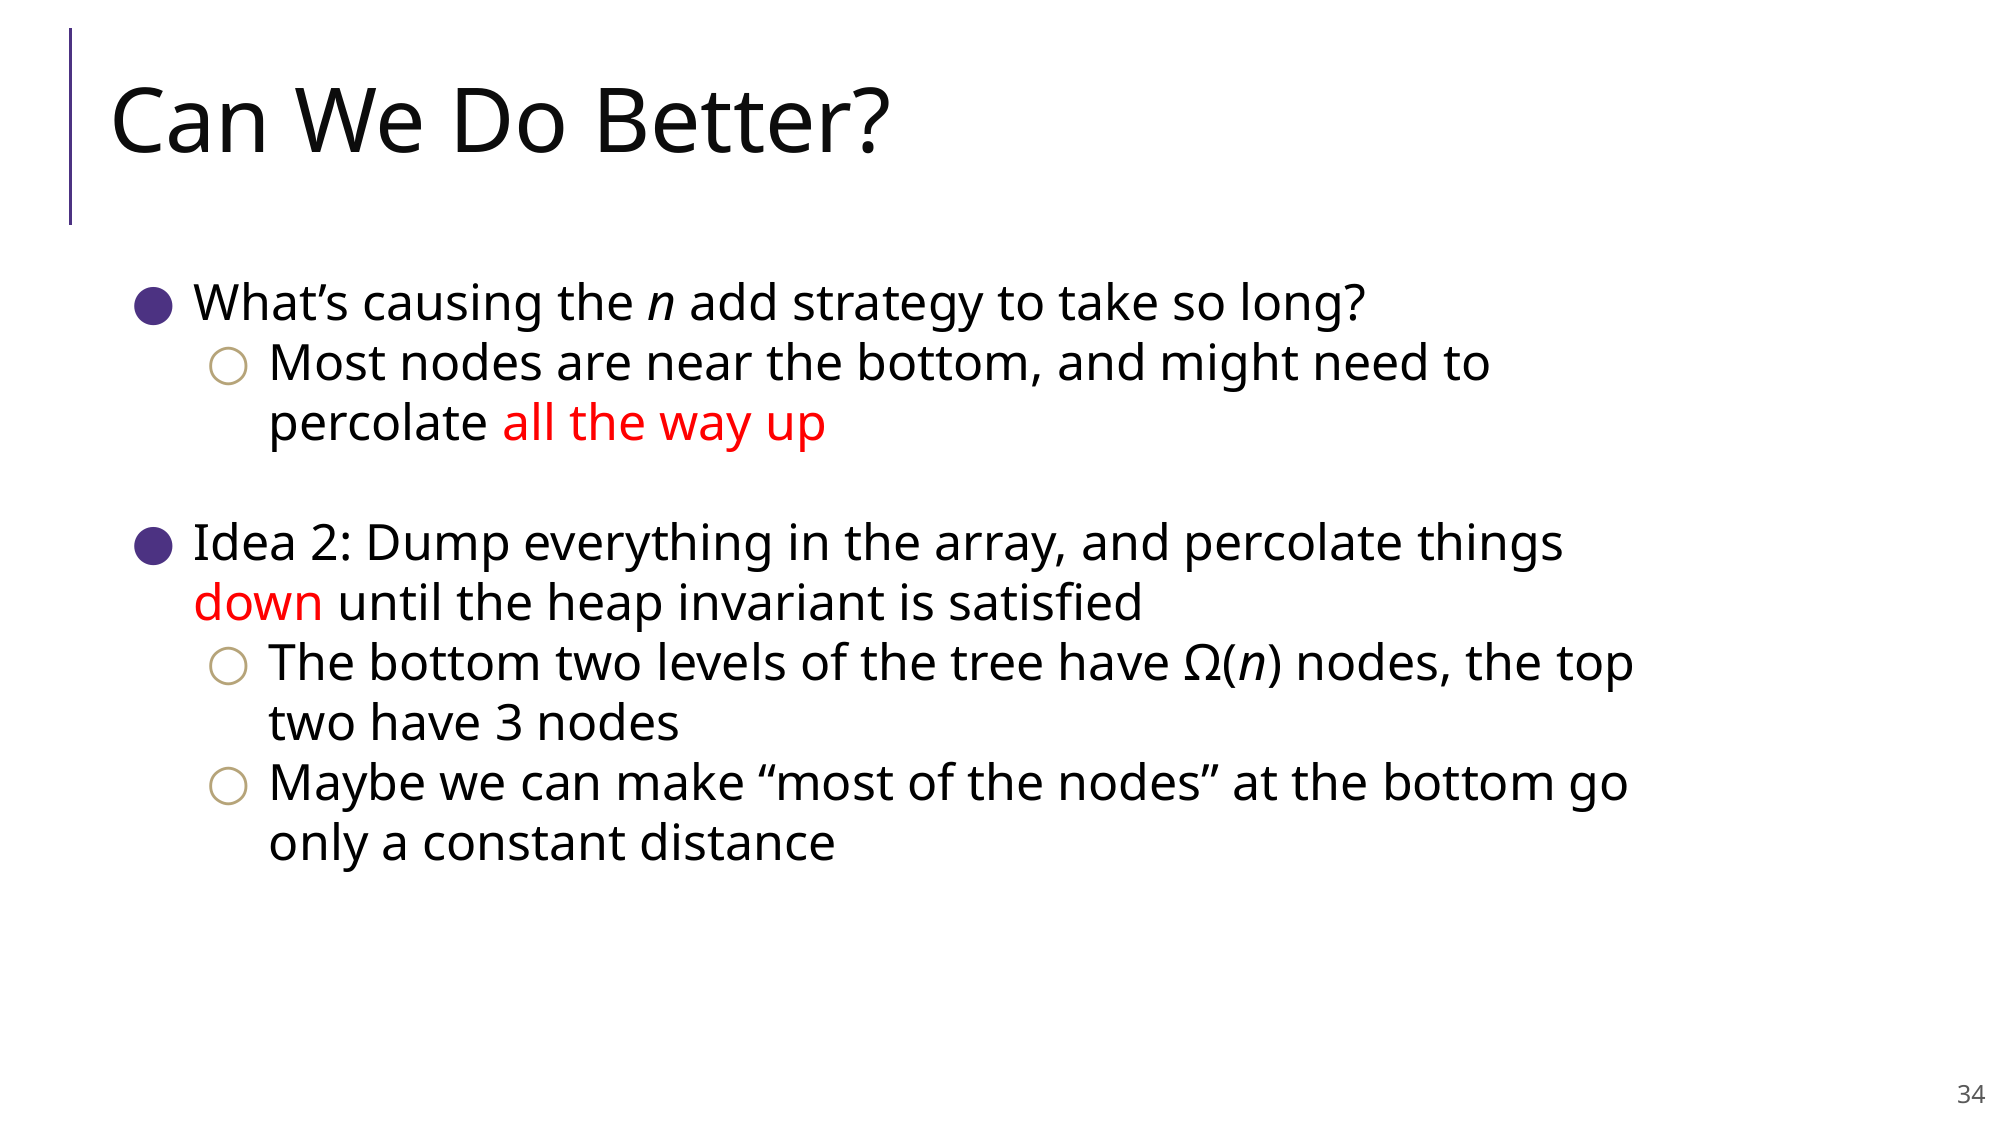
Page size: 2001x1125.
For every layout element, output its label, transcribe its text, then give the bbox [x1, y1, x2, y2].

title Can We Do Better? [94, 43, 1930, 210]
text_box What’s causing the n add strategy to take so long? Most nodes are near the bottom, and might need to percolate all the way up Idea 2: Dump everything in the array, and percolate things down until the heap invariant is satisfied The bottom two levels of the tree have Ω(n) nodes, the top two have 3 nodes Maybe we can make “most of the nodes” at the bottom go only a constant distance [104, 254, 1724, 885]
